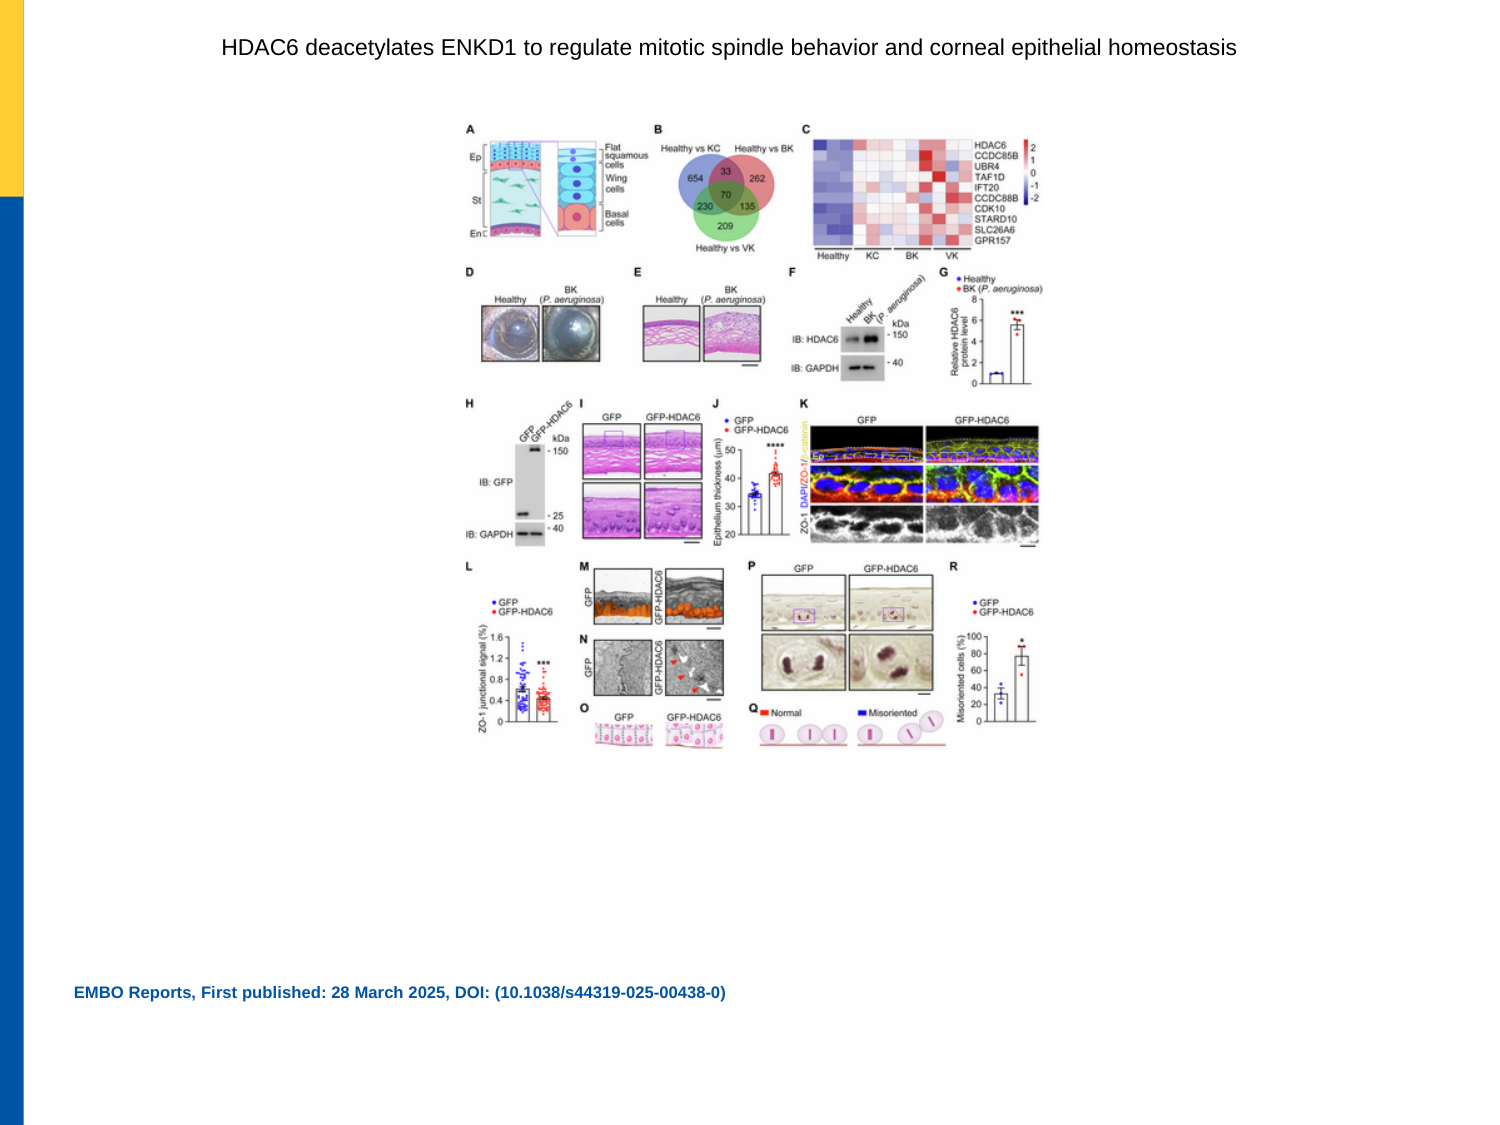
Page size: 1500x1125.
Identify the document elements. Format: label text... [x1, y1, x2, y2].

picture [465, 124, 1044, 751]
text_box EMBO Reports, First published: 28 March 2025, DOI: (10.1038/s44319-025-00438-0) [58, 974, 1477, 1049]
text_box HDAC6 deacetylates ENKD1 to regulate mitotic spindle behavior and corneal epithelial homeostasis [206, 24, 1388, 100]
